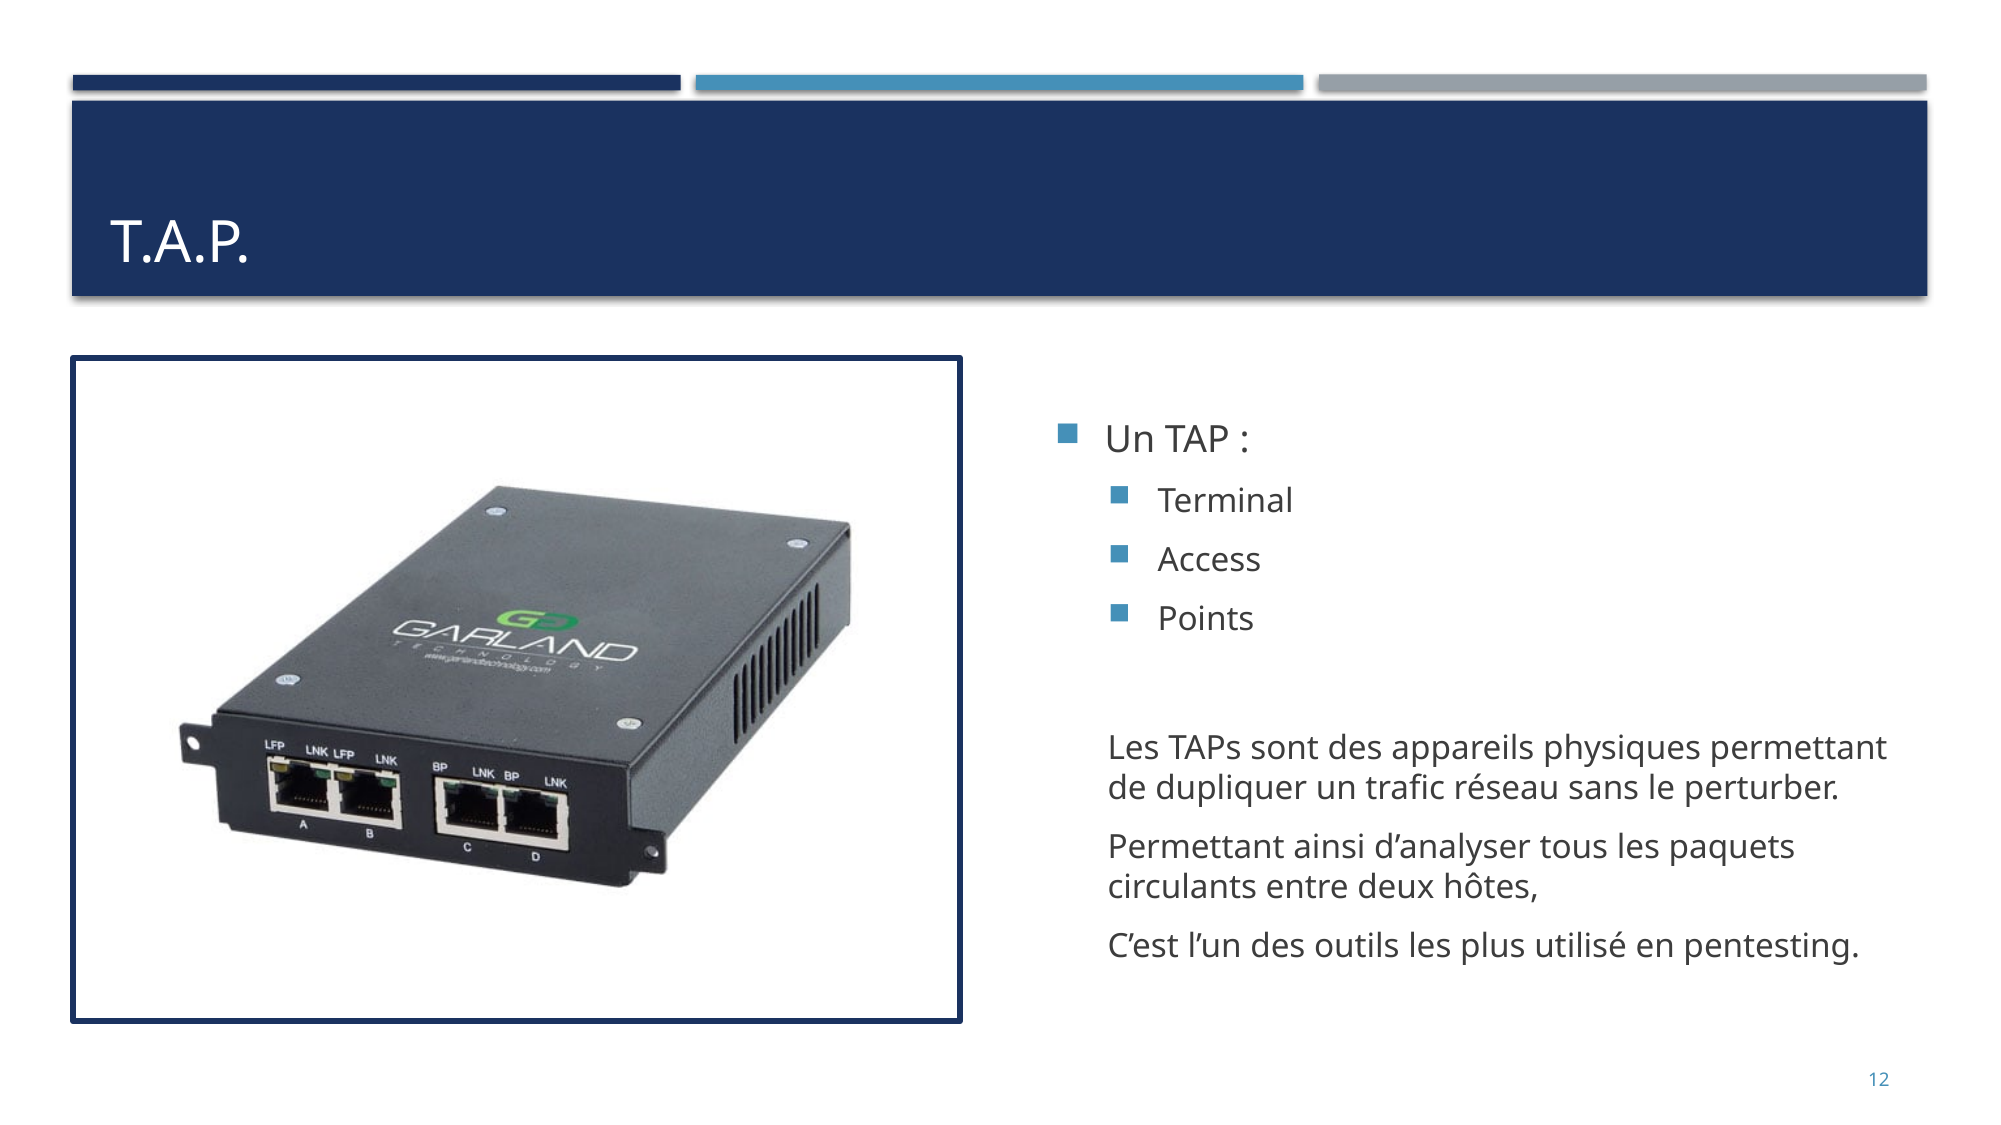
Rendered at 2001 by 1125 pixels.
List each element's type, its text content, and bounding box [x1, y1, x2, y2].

picture [107, 425, 923, 948]
text_box [71, 356, 962, 1023]
list Un TAP : Terminal Access Points Les TAPs sont des appareils physiques permettant de dupliquer un trafic réseau sans le perturber. Permettant ainsi d’analyser tous les paquets circulants entre deux hôtes, C’est l’un des outils les plus utilisé en pentesting. [1039, 357, 1905, 1022]
slide_number 12 [1732, 1050, 1905, 1110]
title T.A.P. [95, 115, 1905, 282]
